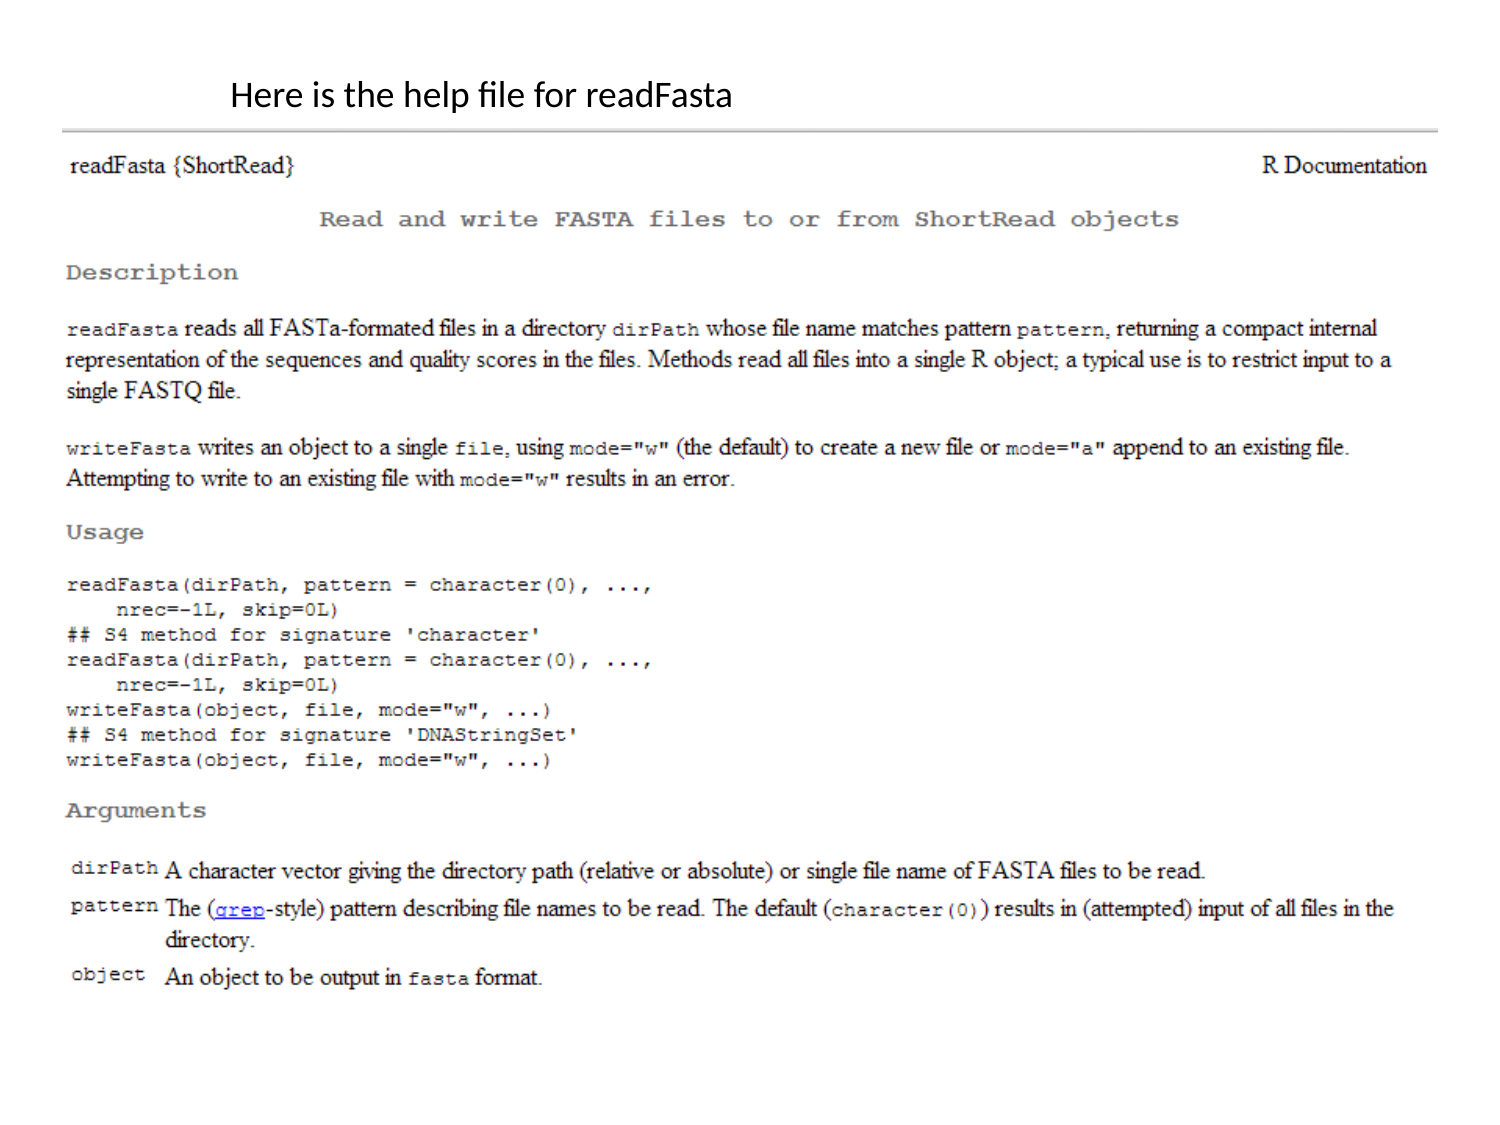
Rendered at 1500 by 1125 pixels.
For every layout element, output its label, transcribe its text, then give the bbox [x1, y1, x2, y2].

picture [62, 128, 1438, 997]
text_box Here is the help file for readFasta [215, 62, 749, 123]
